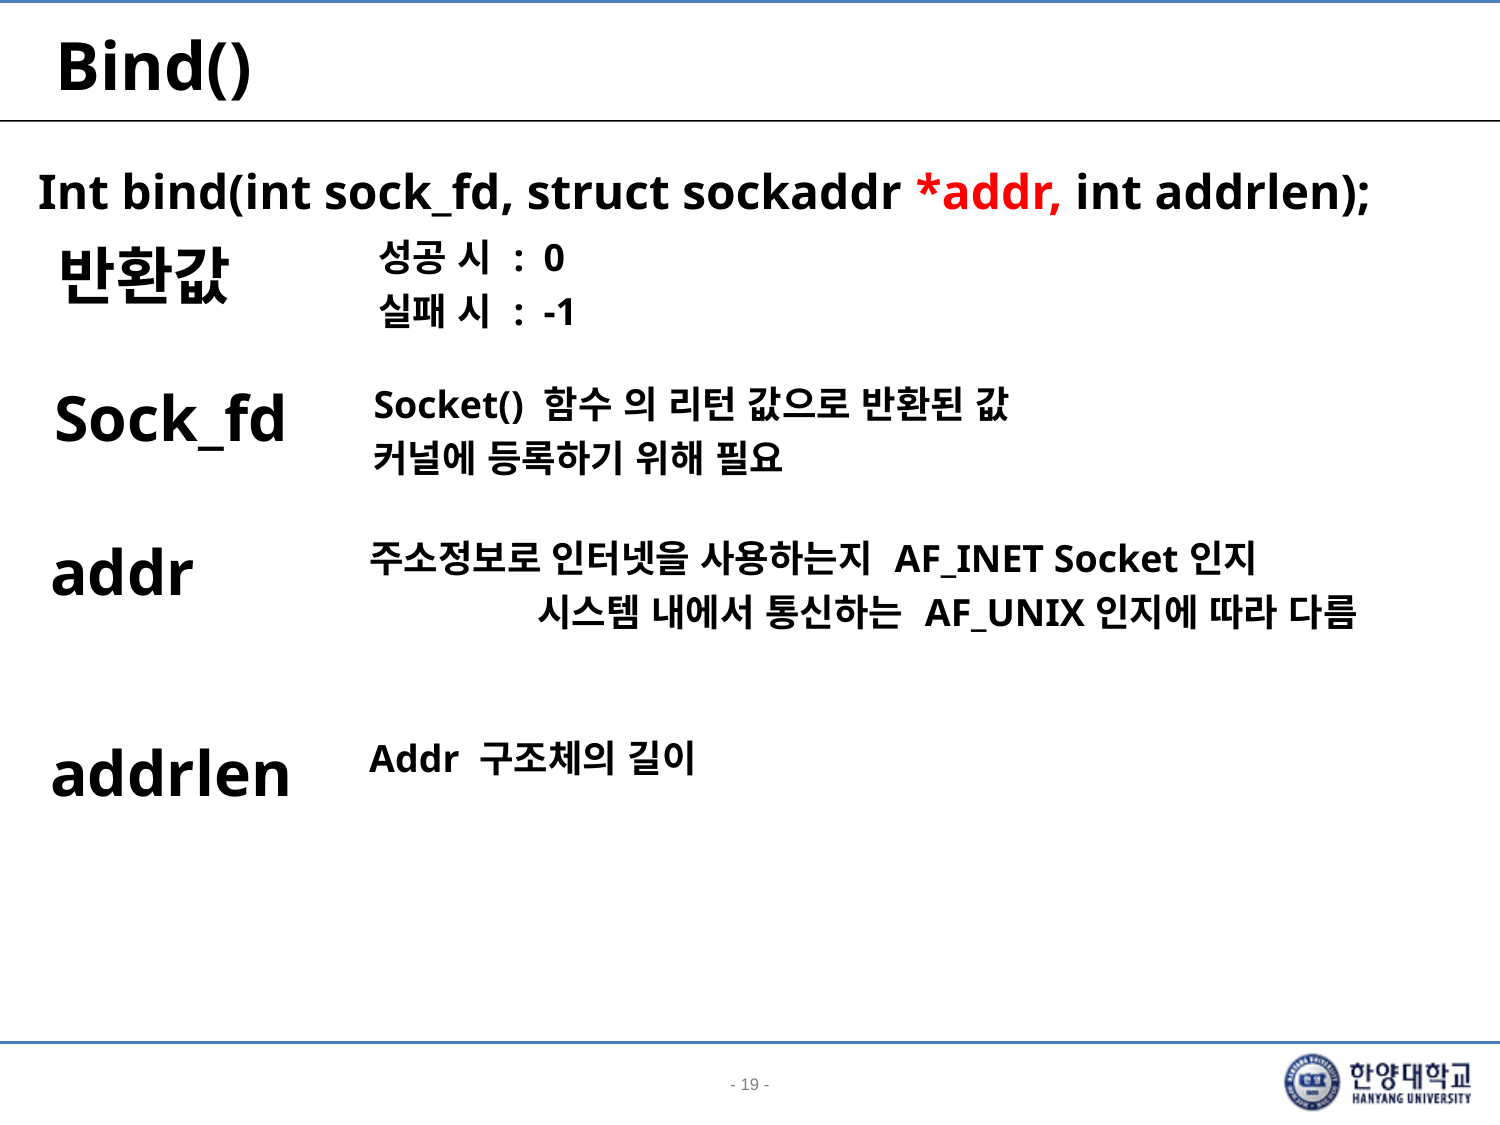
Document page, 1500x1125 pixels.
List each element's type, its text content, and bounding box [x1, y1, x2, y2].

table_header Socket() 함수 의 리턴 값으로 반환된 값 커널에 등록하기 위해 필요 [359, 367, 1451, 491]
picture [1264, 1052, 1496, 1113]
table_header Addr 구조체의 길이 [354, 722, 1447, 834]
table_header Sock_fd [39, 367, 359, 491]
table_header 성공 시 : 0 실패 시 : -1 [363, 220, 1456, 344]
table_header addr [35, 521, 354, 645]
table_header 반환값 [44, 220, 363, 344]
title Bind() [40, 32, 1449, 95]
list Int bind(int sock_fd, struct sockaddr *addr, int addrlen); [23, 125, 1483, 238]
table_header addrlen [35, 722, 354, 834]
table_header 주소정보로 인터넷을 사용하는지 AF_INET Socket인지 시스템 내에서 통신하는 AF_UNIX인지에 따라 다름 [354, 521, 1447, 645]
